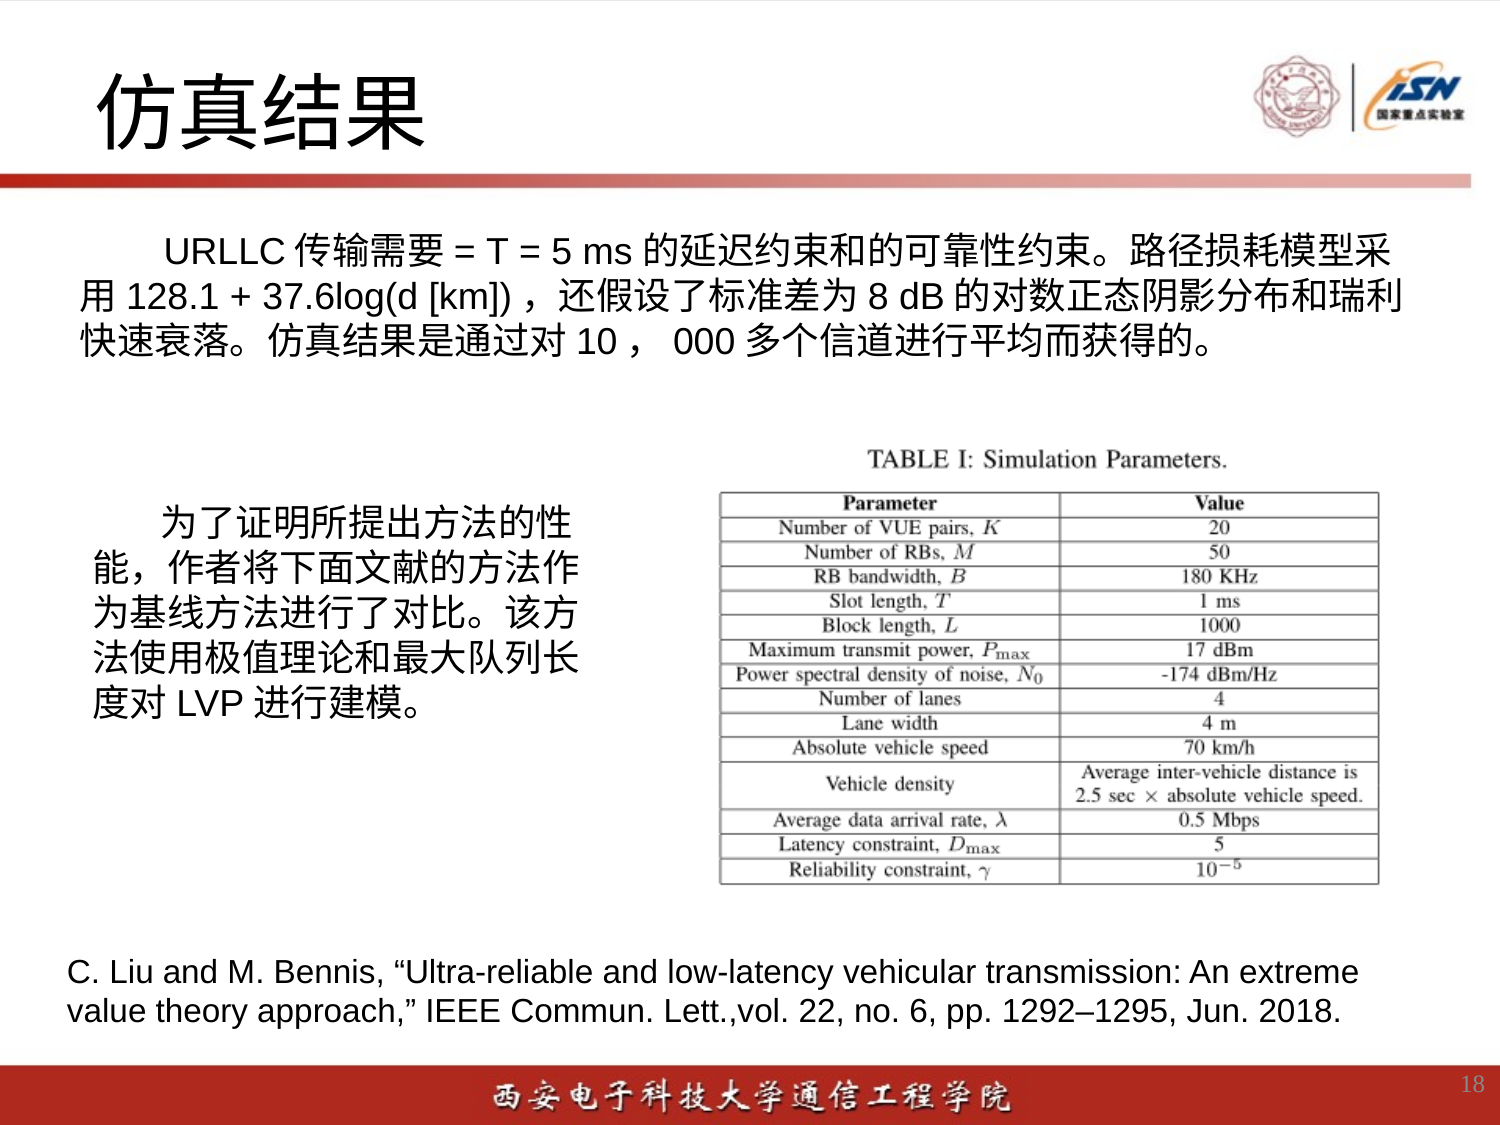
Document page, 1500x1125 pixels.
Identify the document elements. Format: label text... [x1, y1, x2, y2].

slide_number 18 [1149, 1059, 1500, 1120]
picture [0, 0, 1500, 1125]
text_box C. Liu and M. Bennis, “Ultra-reliable and low-latency vehicular transmission: An extreme value theory approach,” IEEE Commun. Lett.,vol. 22, no. 6, pp. 1292–1295, Jun. 2018. [52, 942, 1435, 1037]
text_box 仿真结果 [79, 52, 443, 168]
text_box 为了证明所提出方法的性能，作者将下面文献的方法作为基线方法进行了对比。该方法使用极值理论和最大队列长度对LVP进行建模。 [77, 491, 620, 732]
